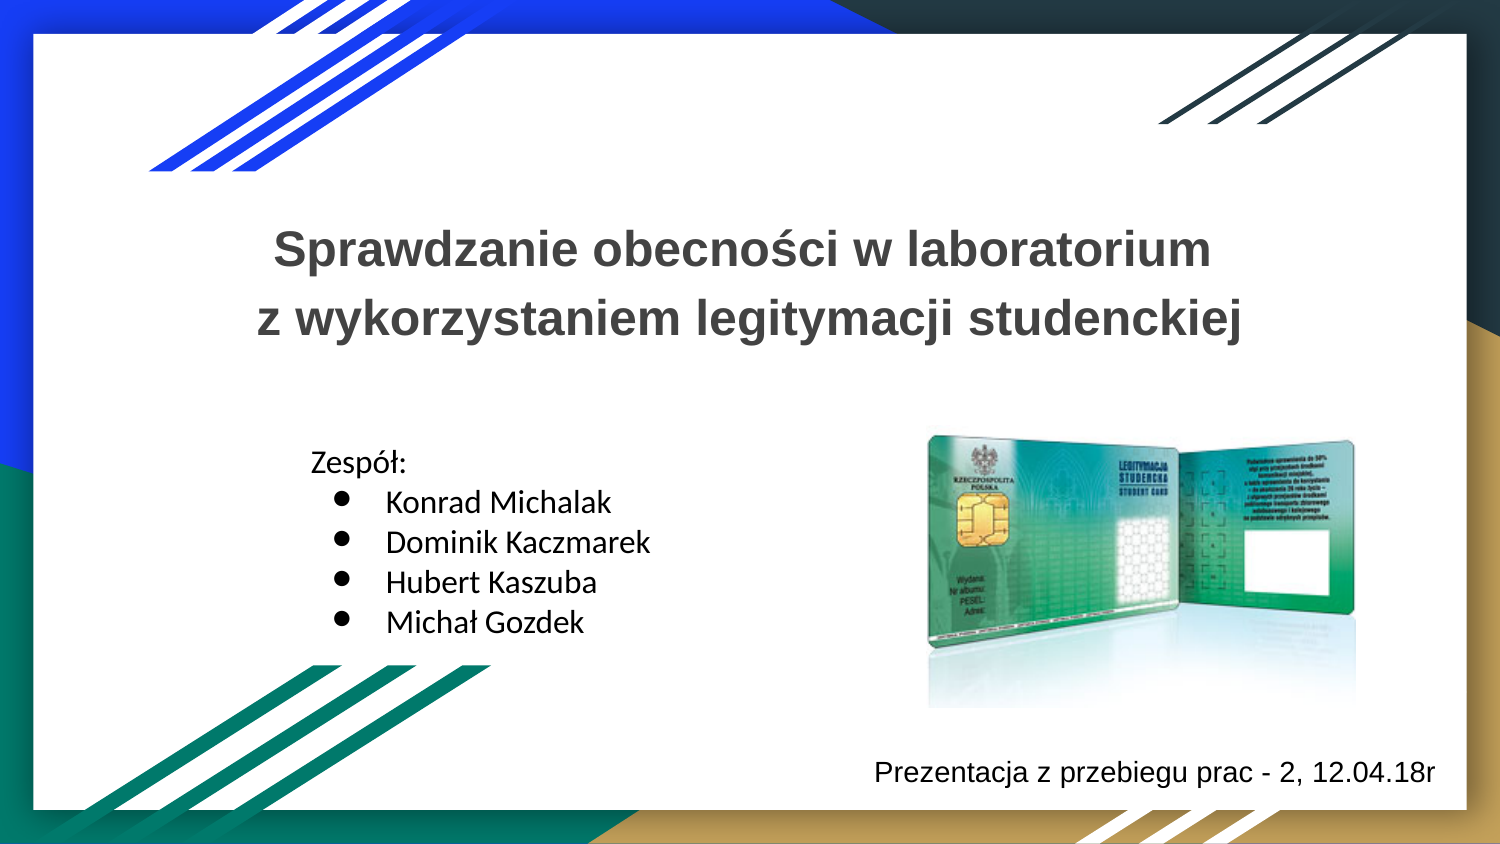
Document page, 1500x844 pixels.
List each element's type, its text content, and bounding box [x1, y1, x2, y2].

picture [926, 425, 1356, 709]
title Sprawdzanie obecności w laboratorium z wykorzystaniem legitymacji studenckiej [230, 157, 1270, 395]
subtitle Zespół: Konrad Michalak Dominik Kaczmarek Hubert Kaszuba Michał Gozdek [295, 425, 924, 512]
text_box Prezentacja z przebiegu prac - 2, 12.04.18r [744, 738, 1452, 825]
